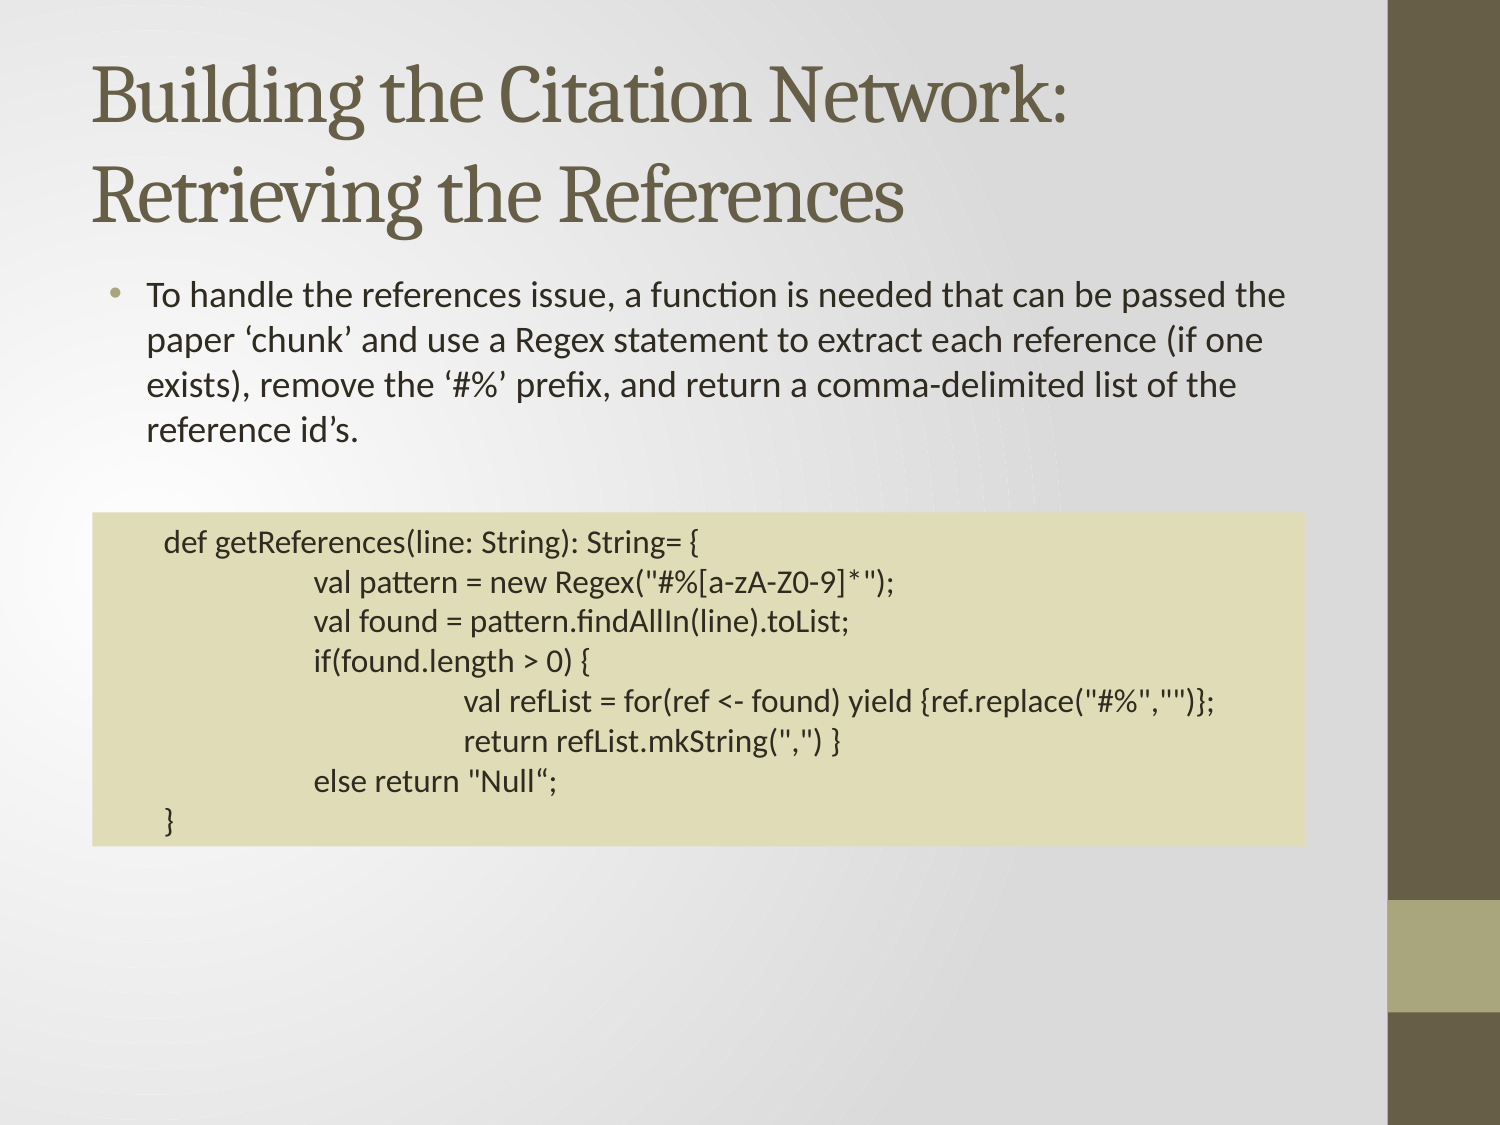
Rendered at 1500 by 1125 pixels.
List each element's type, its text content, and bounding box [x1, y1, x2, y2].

list To handle the references issue, a function is needed that can be passed the paper ‘chunk’ and use a Regex statement to extract each reference (if one exists), remove the ‘#%’ prefix, and return a comma-delimited list of the reference id’s. [75, 262, 1325, 463]
title Building the Citation Network: Retrieving the References [75, 45, 1325, 233]
text_box def getReferences(line: String): String= { val pattern = new Regex("#%[a-zA-Z0-9]*"); val found = pattern.findAllIn(line).toList; if(found.length > 0) { val refList = for(ref <- found) yield {ref.replace("#%","")}; return refList.mkString(",") } else return "Null“; } [92, 512, 1305, 847]
